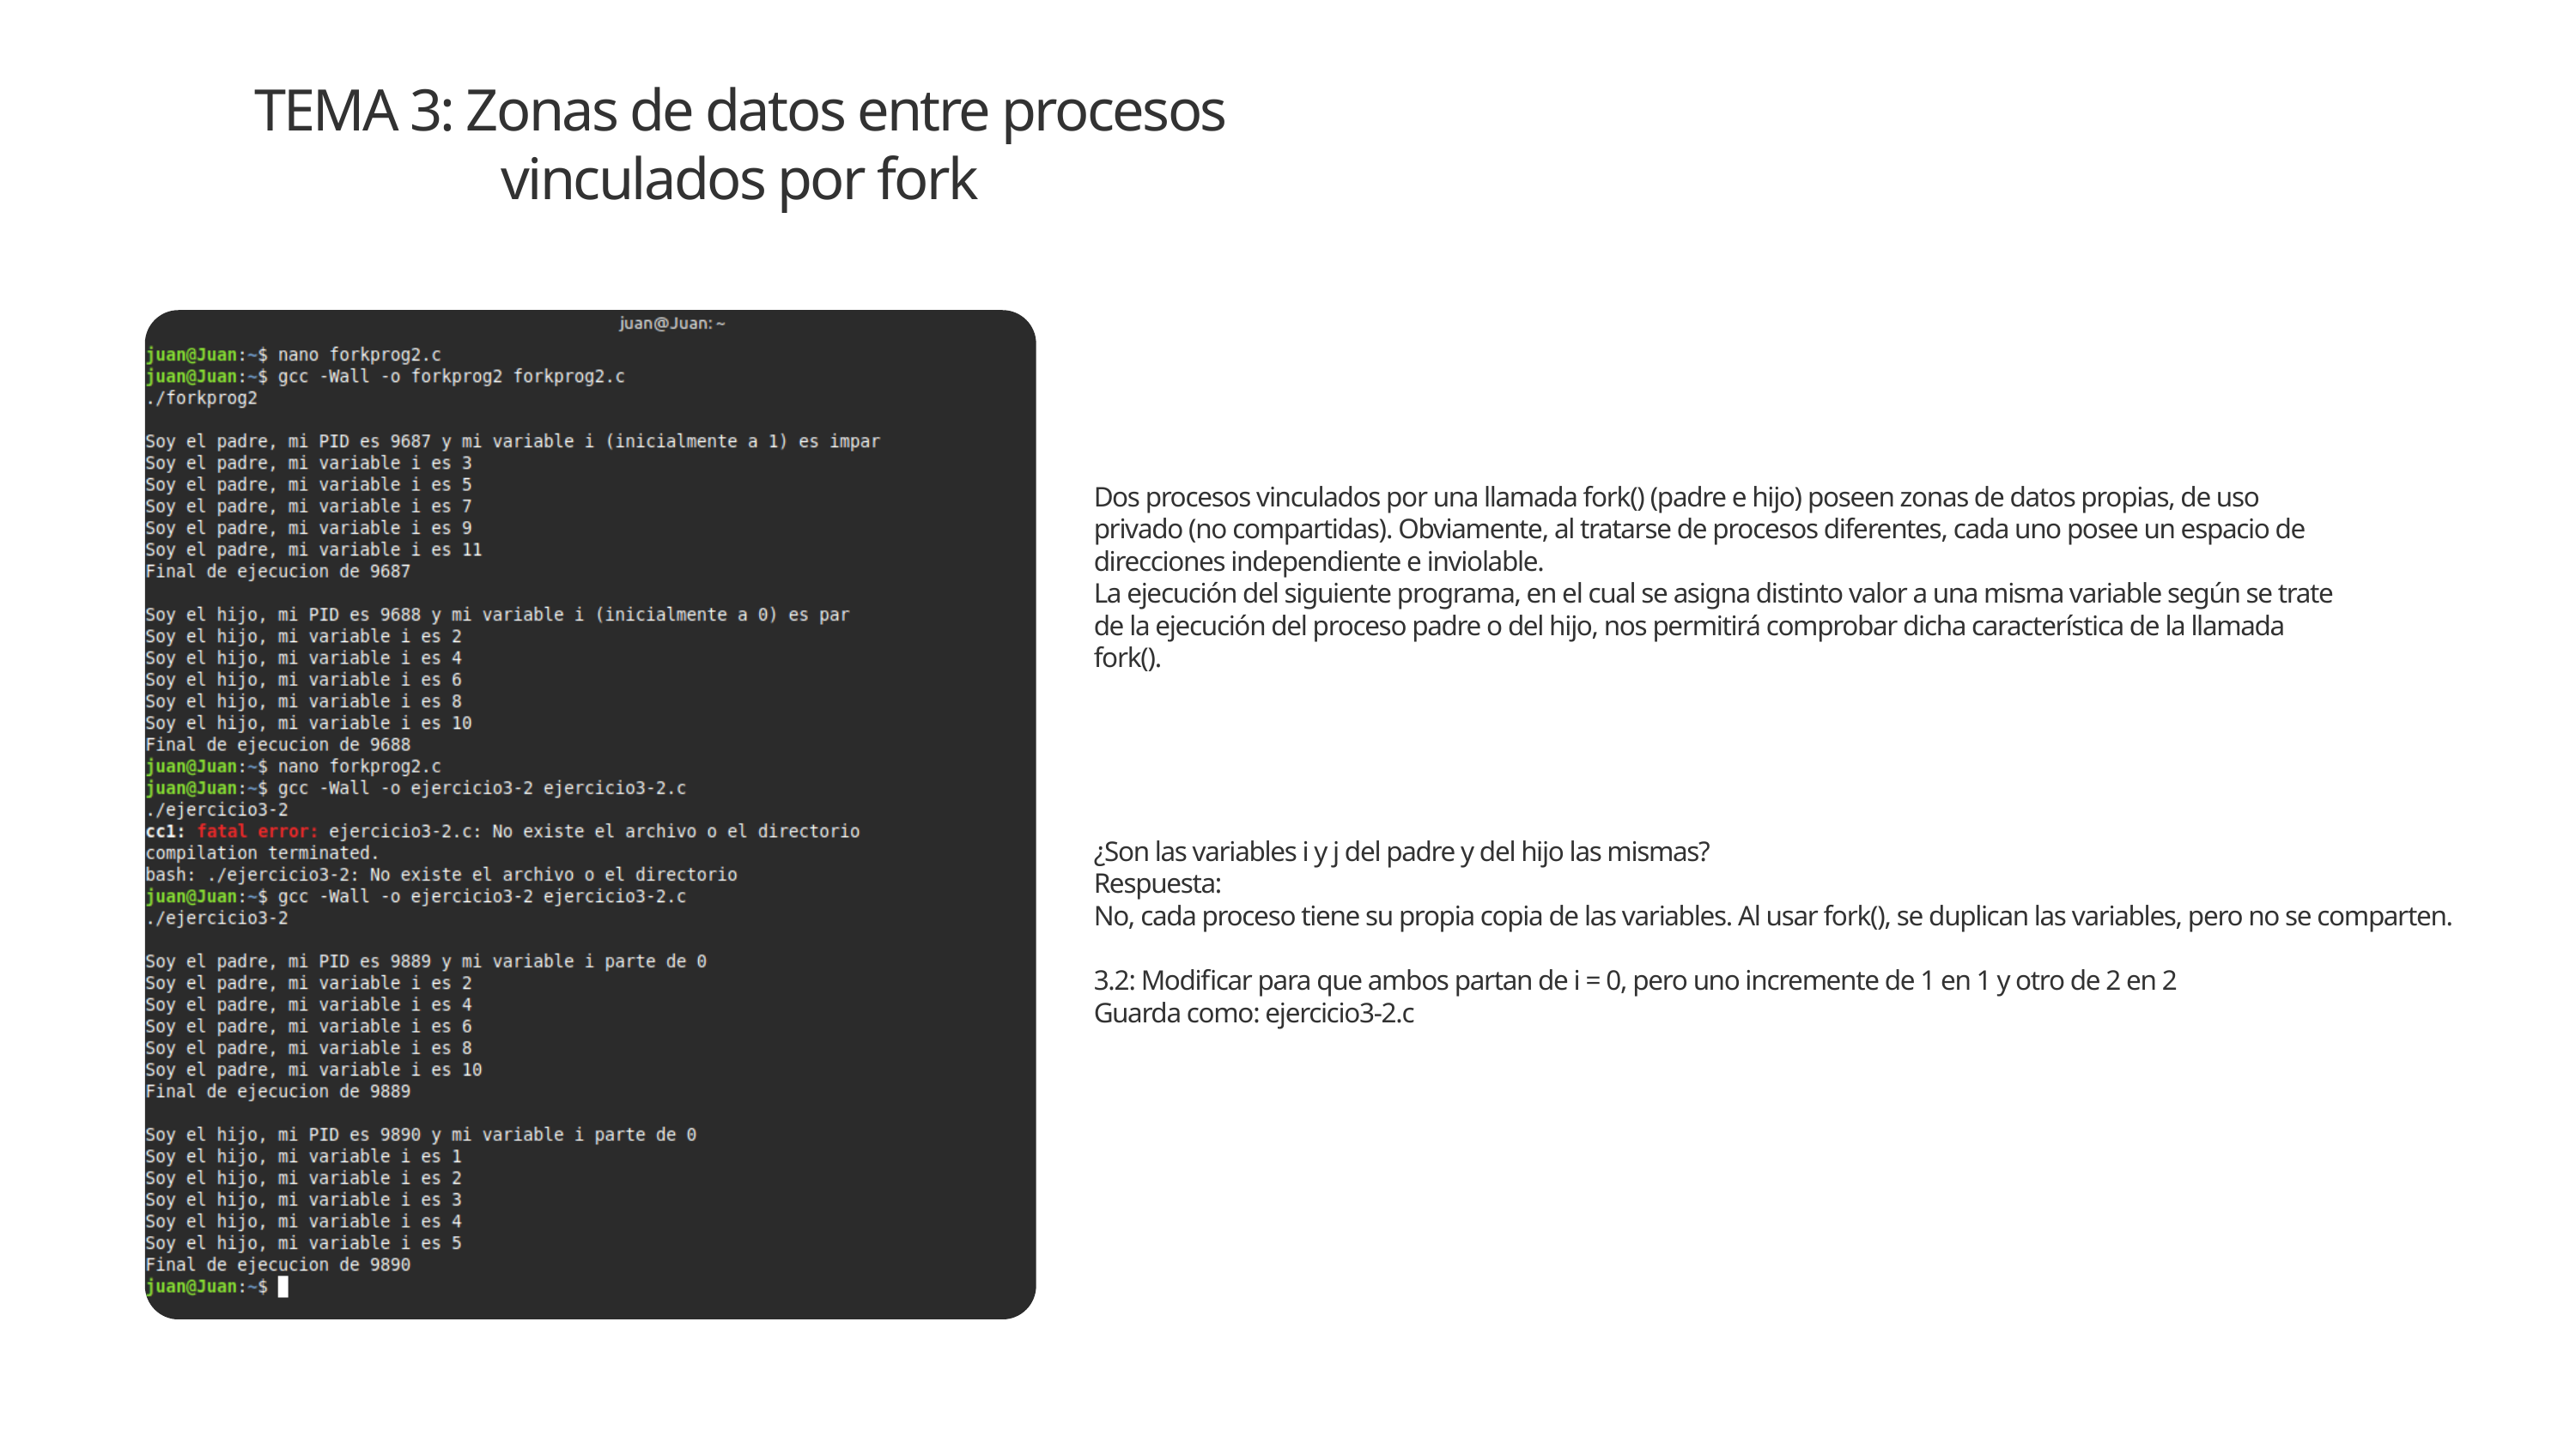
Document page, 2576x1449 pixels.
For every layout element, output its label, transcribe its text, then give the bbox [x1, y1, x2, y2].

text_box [144, 309, 1036, 1320]
text_box Dos procesos vinculados por una llamada fork() (padre e hijo) poseen zonas de datos propias, de uso privado (no compartidas). Obviamente, al tratarse de procesos diferentes, cada uno posee un espacio de direcciones independiente e inviolable. La ejecución del siguiente programa, en el cual se asigna distinto valor a una misma variable según se trate de la ejecución del proceso padre o del hijo, nos permitirá comprobar dicha característica de la llamada fork(). ¿Son las variables i y j del padre y del hijo las mismas? Respuesta: No, cada proceso tiene su propia copia de las variables. Al usar fork(), se duplican las variables, pero no se comparten. 3.2: Modificar para que ambos partan de i = 0, pero uno incremente de 1 en 1 y otro de 2 en 2 Guarda como: ejercicio3-2.c [1093, 479, 2576, 1093]
text_box TEMA 3: Zonas de datos entre procesos vinculados por fork [144, 73, 1335, 280]
